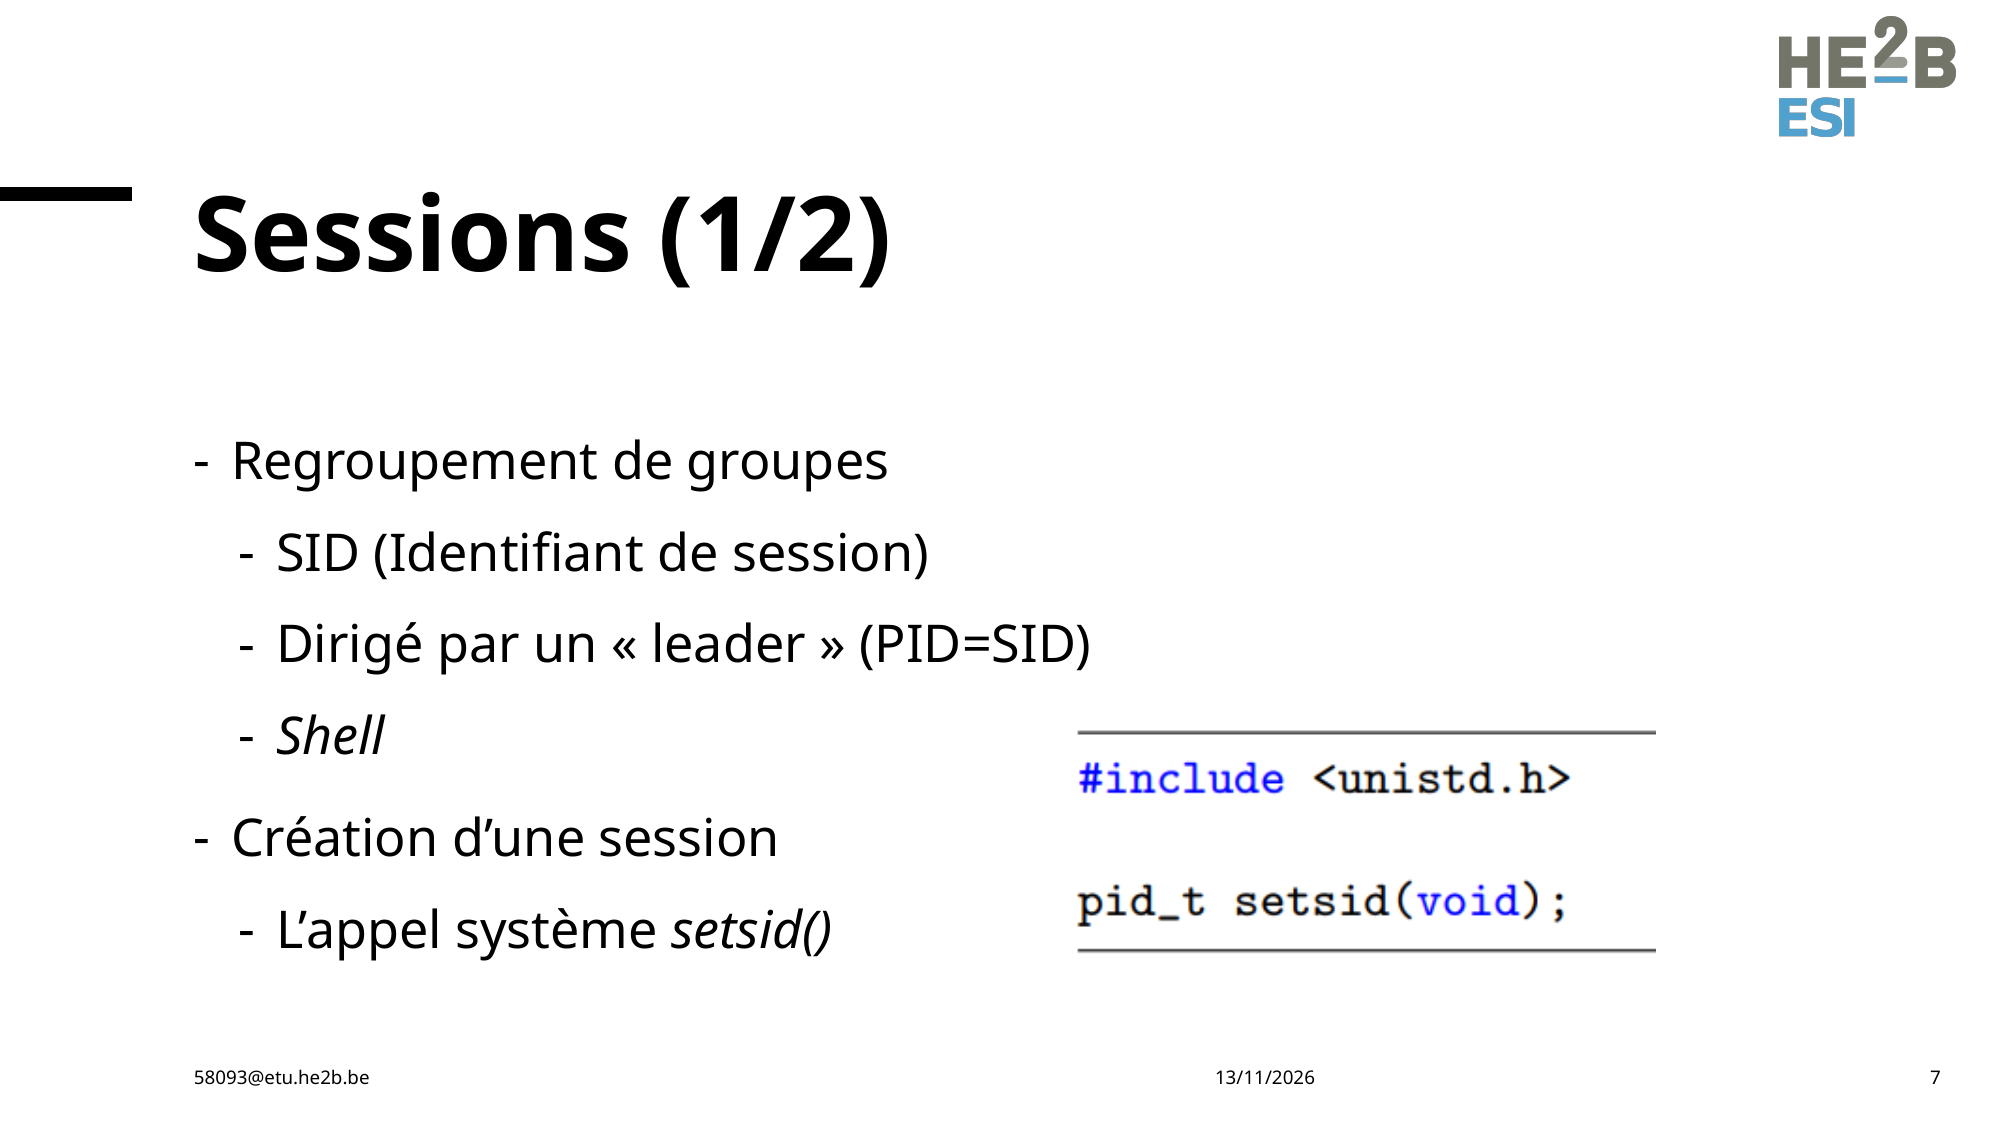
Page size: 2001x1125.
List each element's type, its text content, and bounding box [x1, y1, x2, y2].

picture [1779, 16, 1956, 137]
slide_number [1200, 1048, 1801, 1108]
slide_number 7 [1801, 1048, 1956, 1108]
title Sessions (1/2) [178, 178, 1807, 392]
list Regroupement de groupes SID (Identifiant de session) Dirigé par un « leader » (PID=SID) Shell Création d’une session L’appel système setsid() [178, 401, 1807, 1032]
footer 58093@etu.he2b.be [178, 1048, 907, 1108]
picture [1034, 701, 1656, 974]
